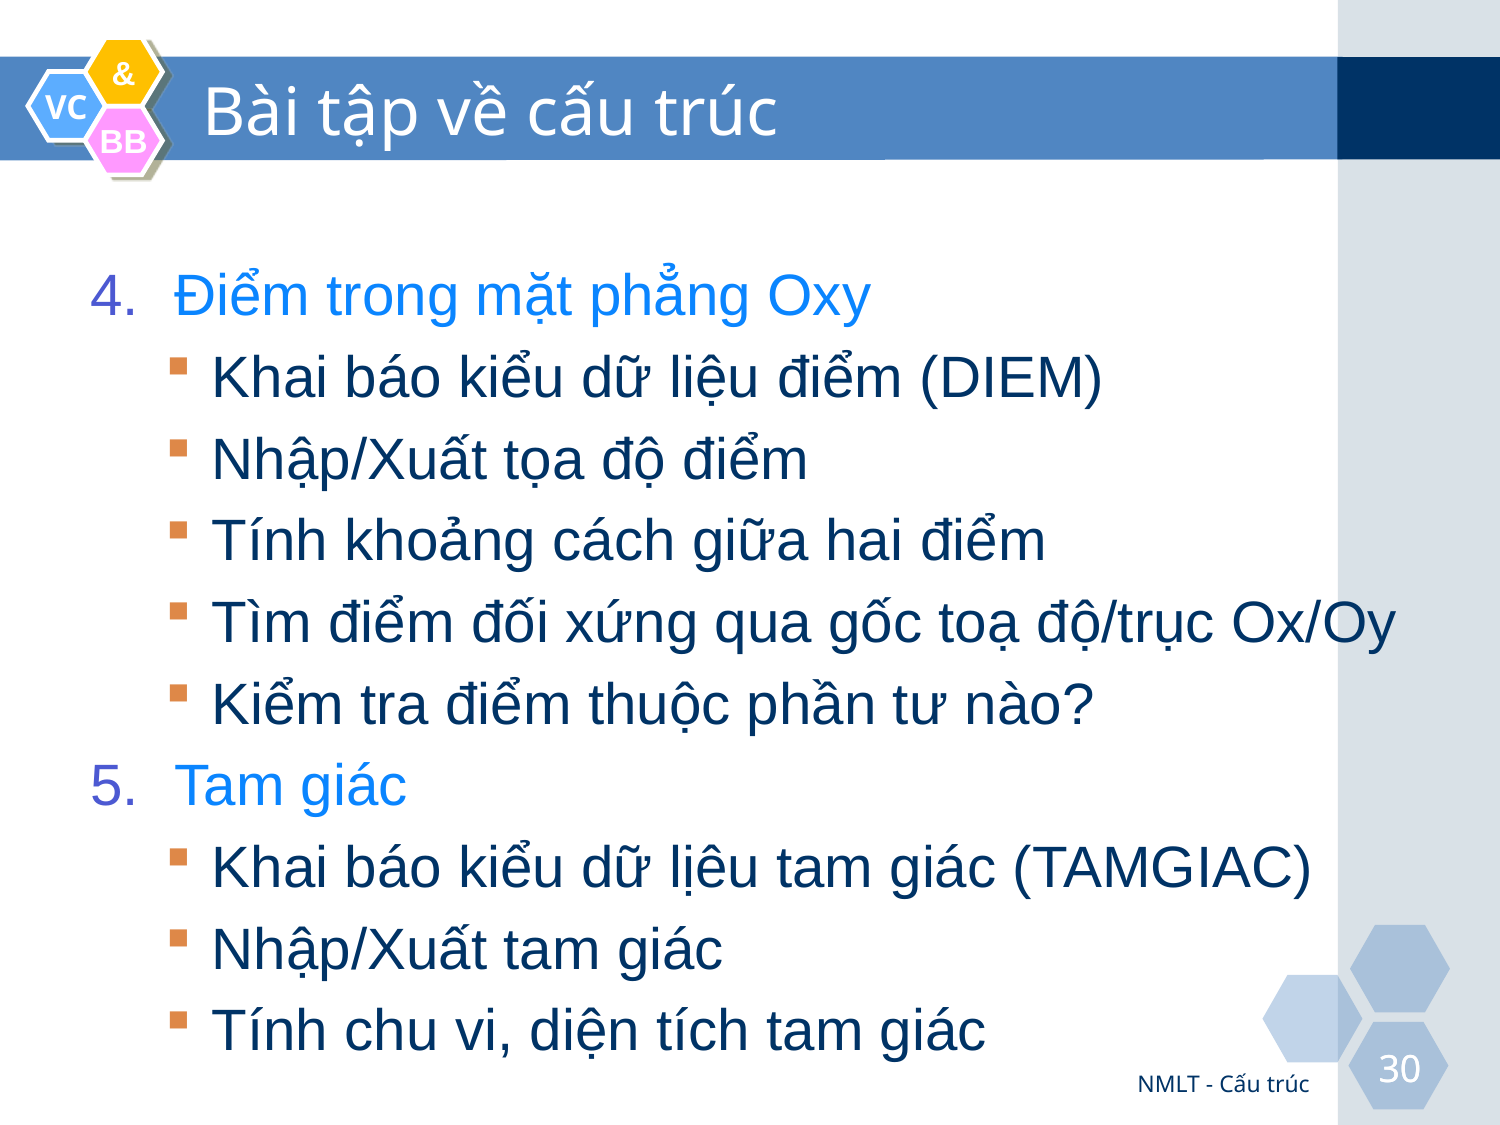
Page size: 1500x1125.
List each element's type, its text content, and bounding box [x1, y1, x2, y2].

footer NMLT - Cấu trúc [849, 1062, 1326, 1101]
title Bài tập về cấu trúc [187, 62, 1288, 156]
list Điểm trong mặt phẳng Oxy Khai báo kiểu dữ liệu điểm (DIEM) Nhập/Xuất tọa độ điểm Tính khoảng cách giữa hai điểm Tìm điểm đối xứng qua gốc toạ độ/trục Ox/Oy Kiểm tra điểm thuộc phần tư nào? Tam giác Khai báo kiểu dữ lịêu tam giác (TAMGIAC) Nhập/Xuất tam giác Tính chu vi, diện tích tam giác [74, 249, 1426, 1038]
